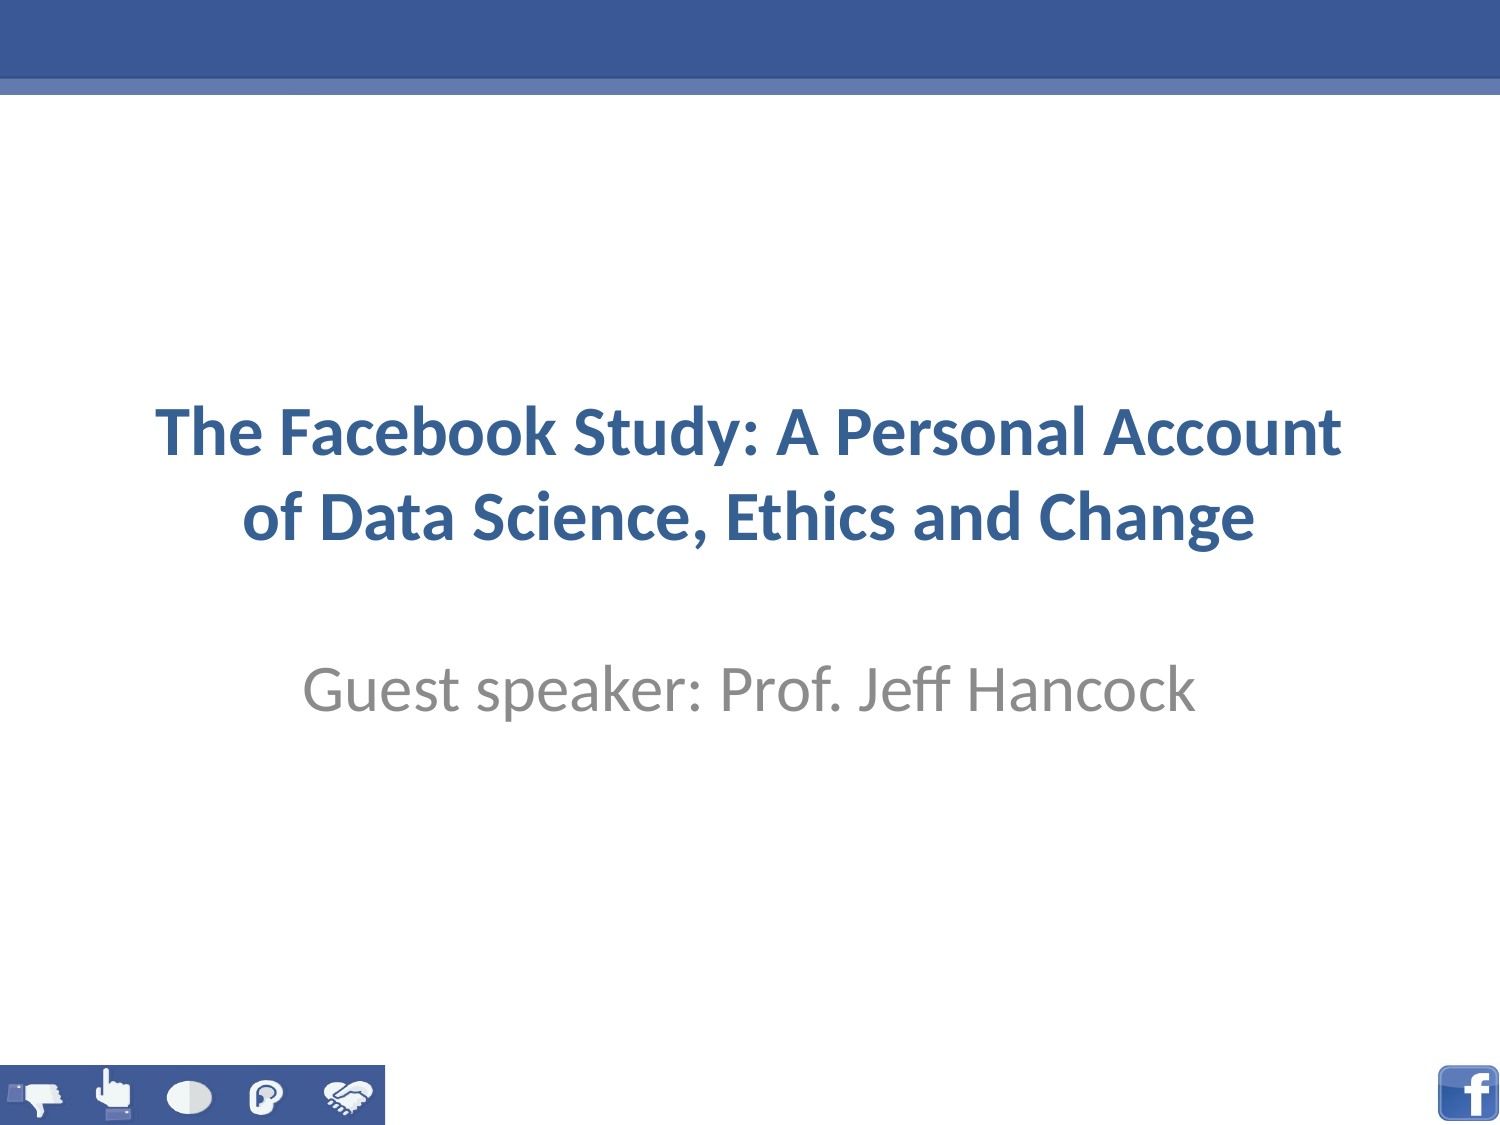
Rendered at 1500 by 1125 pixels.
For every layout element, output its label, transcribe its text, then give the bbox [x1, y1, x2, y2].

title The Facebook Study: A Personal Account of Data Science, Ethics and Change [112, 349, 1388, 591]
picture [1437, 1063, 1500, 1121]
picture [0, 1065, 386, 1125]
subtitle Guest speaker: Prof. Jeff Hancock [225, 637, 1275, 925]
picture [0, 0, 1500, 95]
